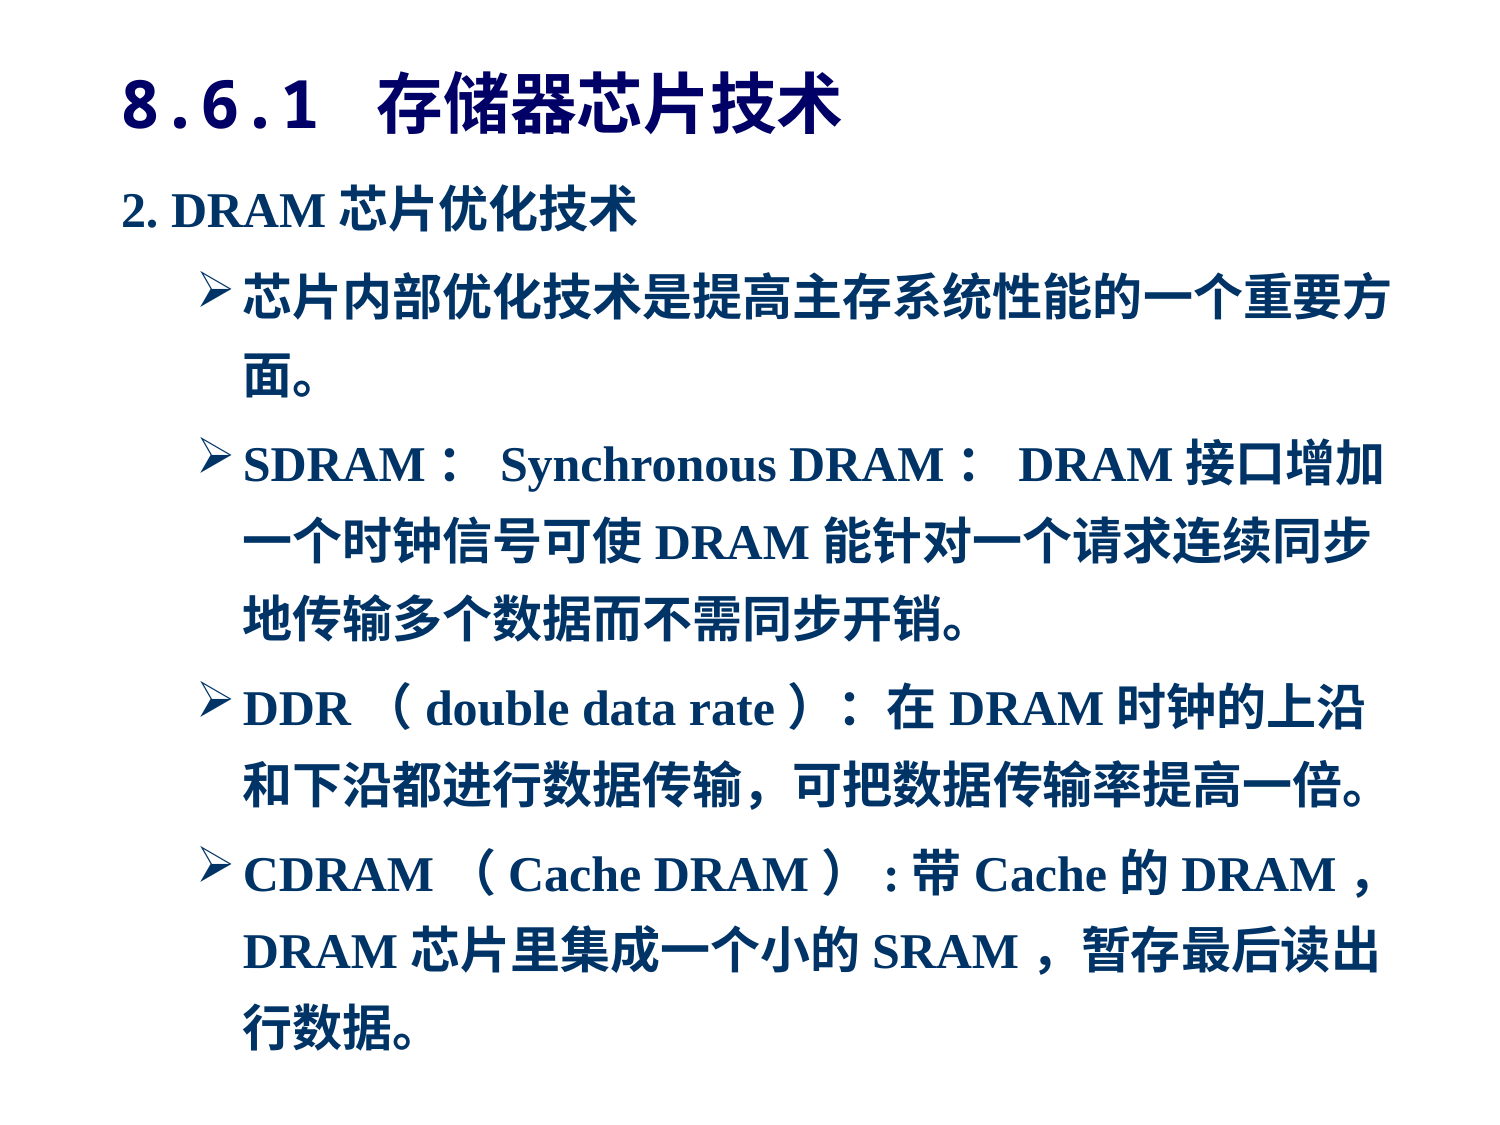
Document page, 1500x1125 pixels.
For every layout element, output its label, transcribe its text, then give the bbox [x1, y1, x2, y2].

text_box 8.6.1 存储器芯片技术 [106, 38, 1317, 149]
list 2. DRAM芯片优化技术 芯片内部优化技术是提高主存系统性能的一个重要方面。 SDRAM：Synchronous DRAM：DRAM接口增加一个时钟信号可使DRAM能针对一个请求连续同步地传输多个数据而不需同步开销。 DDR（double data rate）：在DRAM时钟的上沿和下沿都进行数据传输，可把数据传输率提高一倍。 CDRAM（Cache DRAM）:带Cache的DRAM，DRAM芯片里集成一个小的SRAM，暂存最后读出行数据。 [106, 152, 1419, 1083]
